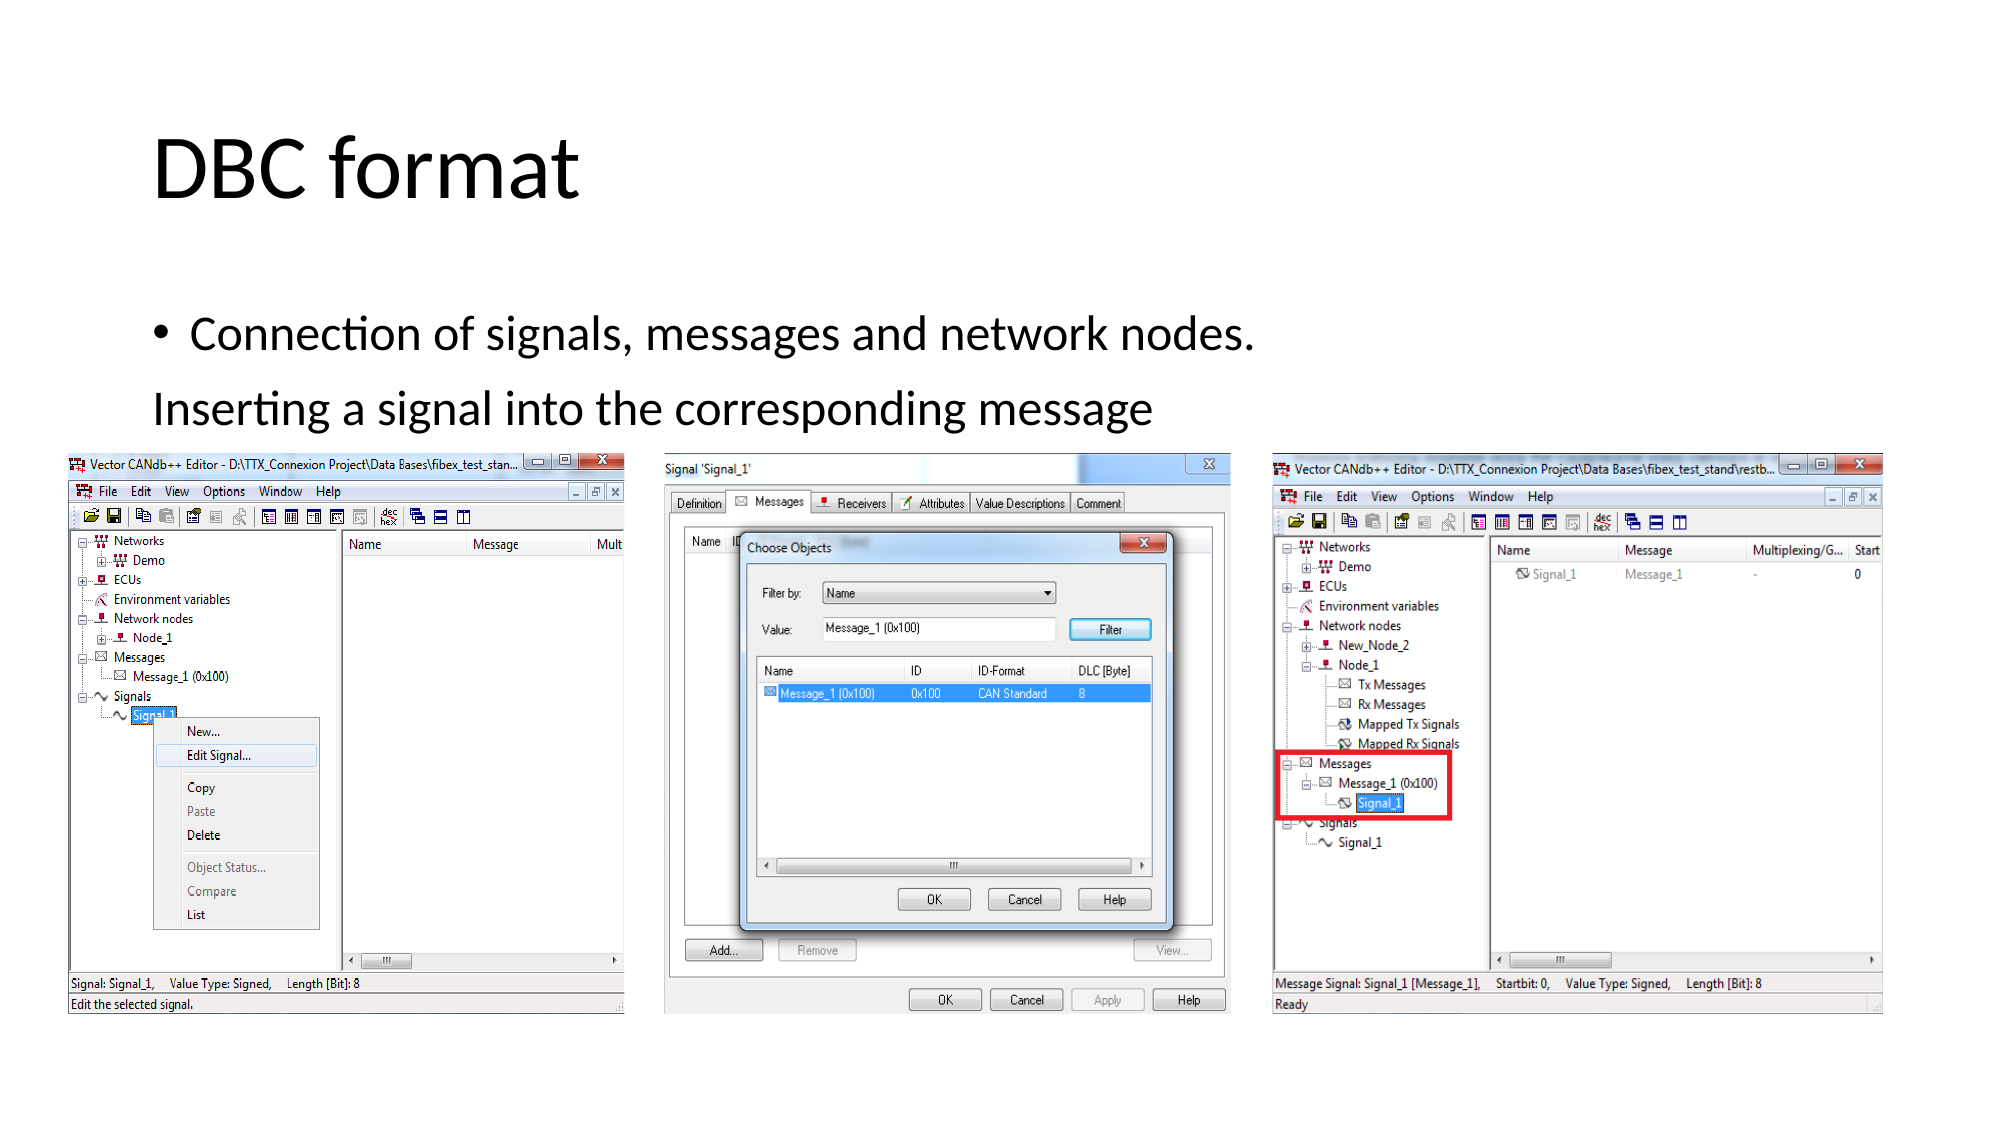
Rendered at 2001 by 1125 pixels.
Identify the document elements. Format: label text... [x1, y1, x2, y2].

list Connection of signals, messages and network nodes. Inserting a signal into the corresponding message [137, 299, 1485, 1014]
picture [664, 453, 1231, 1014]
picture [67, 453, 625, 1014]
title DBC format [137, 59, 1863, 278]
picture [1272, 453, 1883, 1014]
